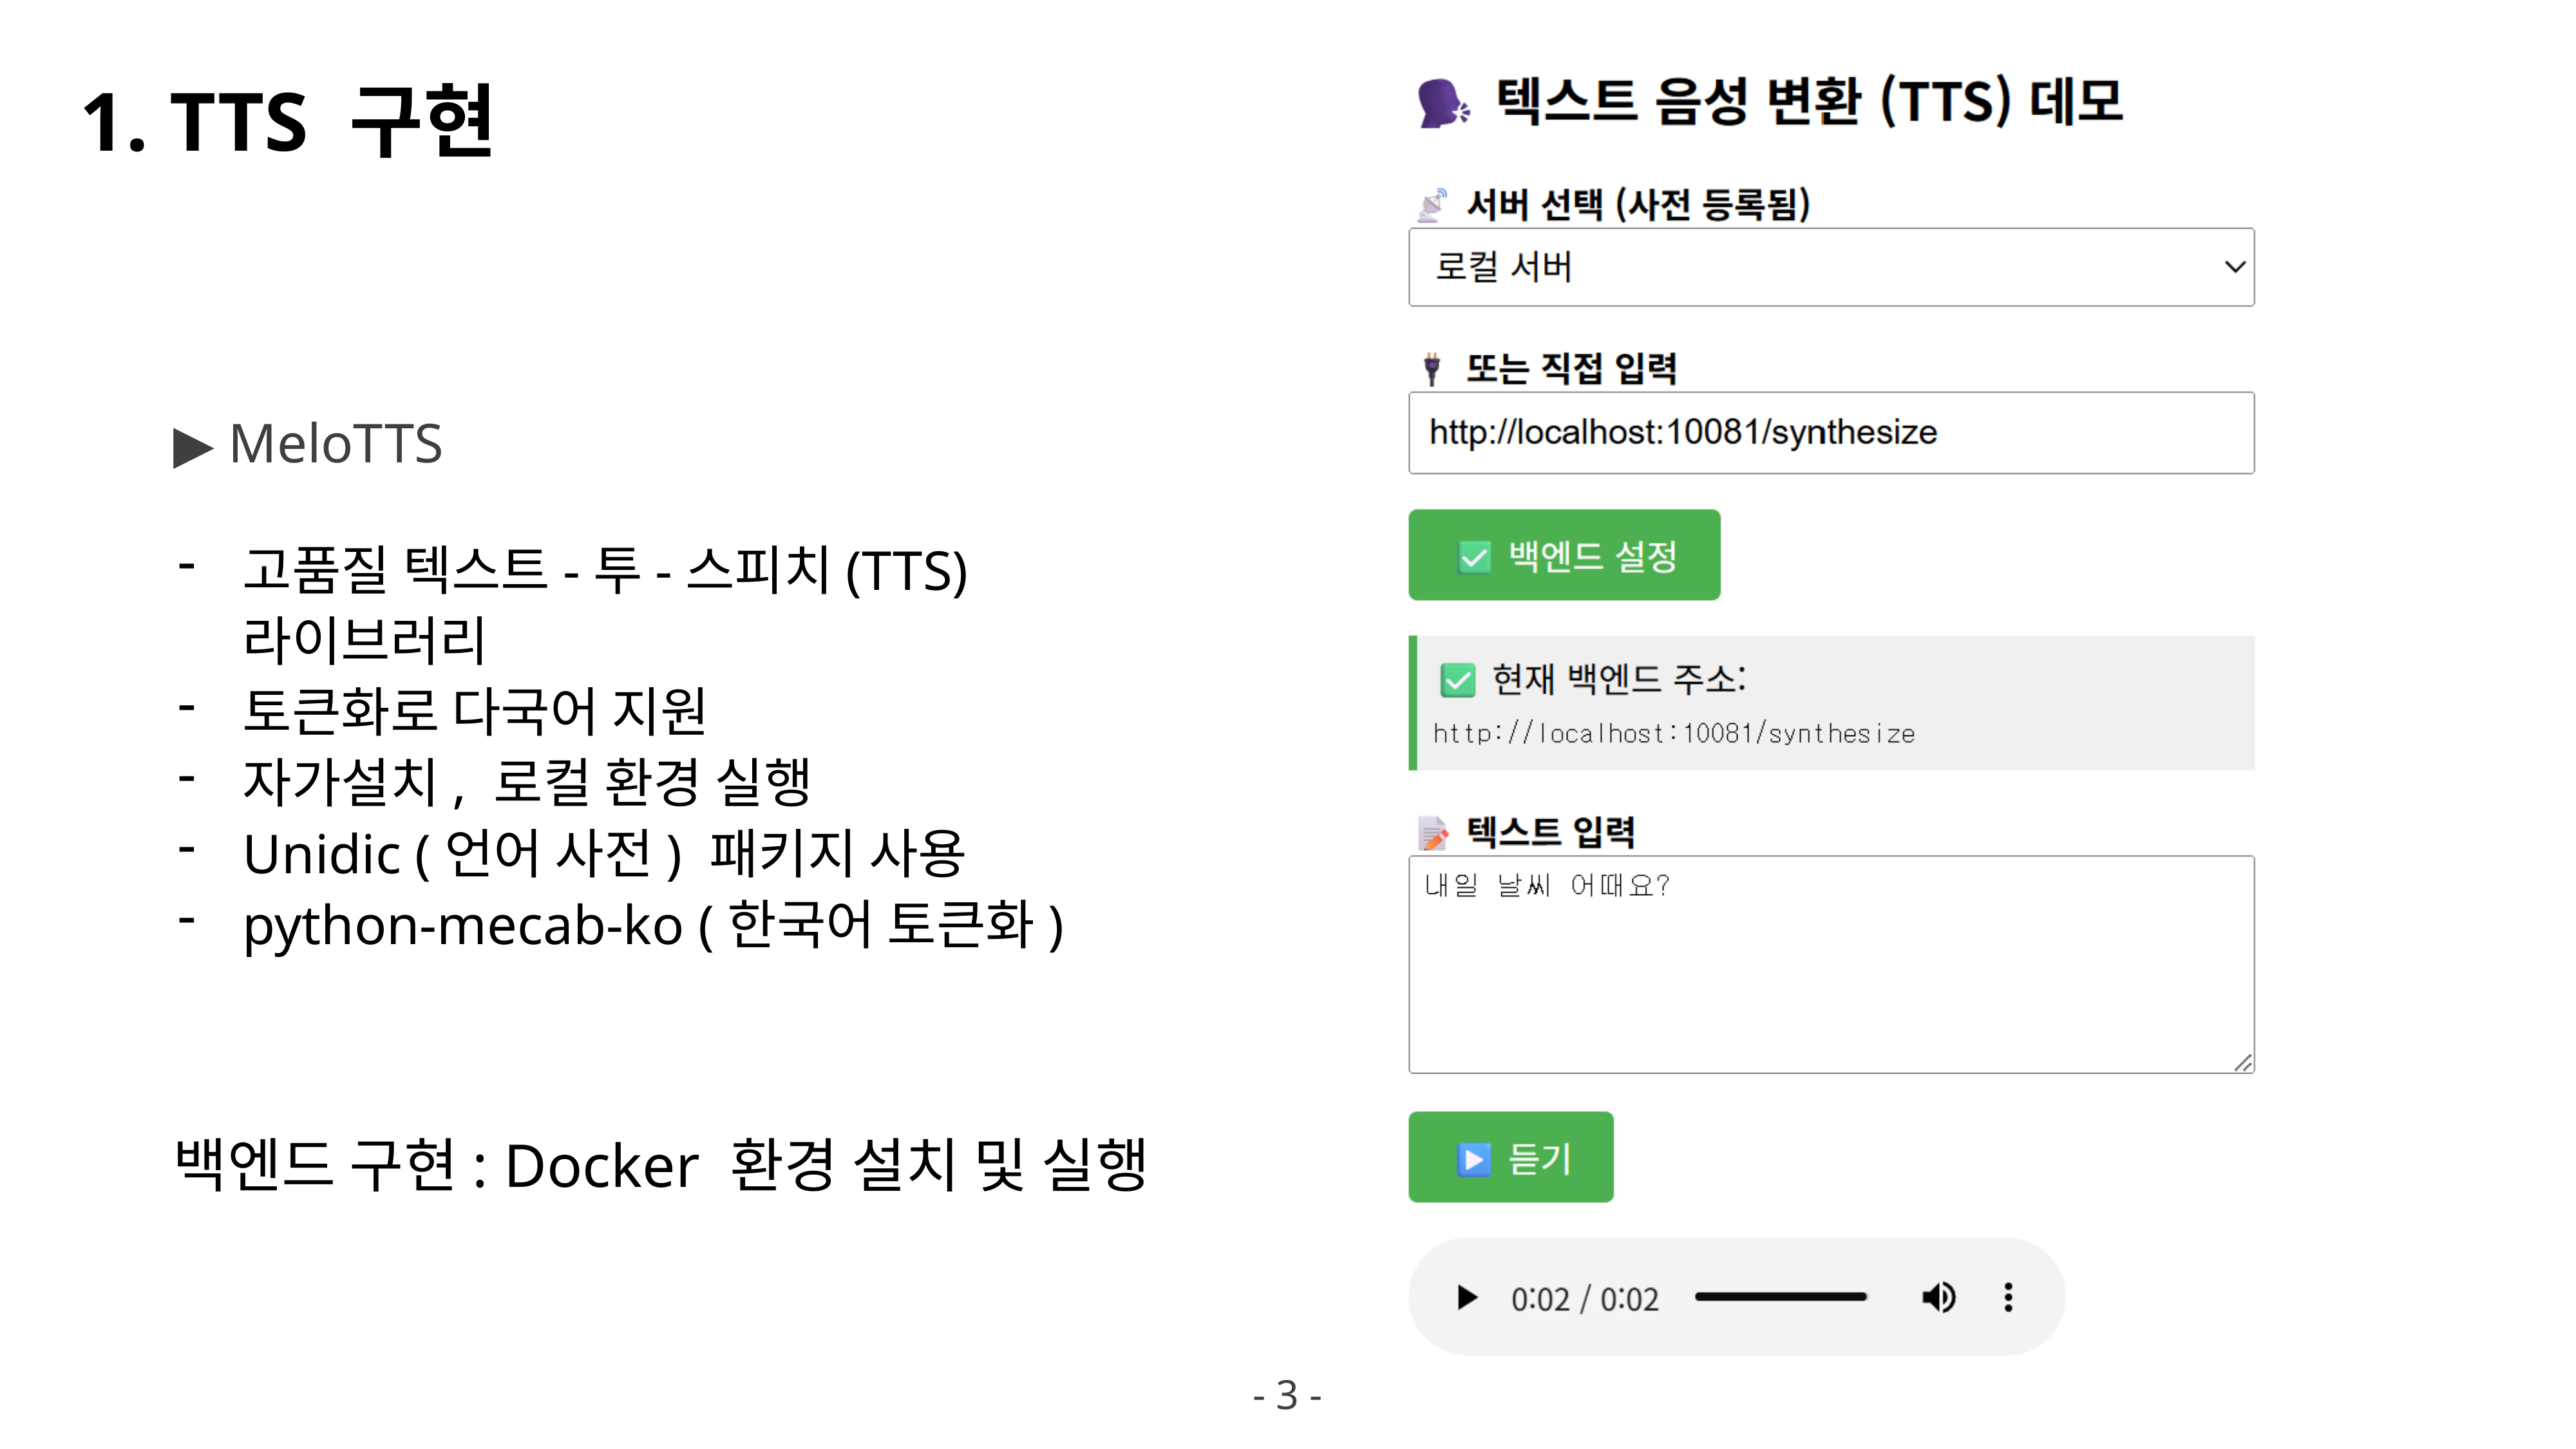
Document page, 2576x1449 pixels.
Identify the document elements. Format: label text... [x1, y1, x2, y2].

text_box 백엔드 구현: Docker 환경 설치 및 실행 [167, 1130, 1169, 1206]
text_box ▶︎ MeloTTS [167, 410, 507, 480]
text_box - 3 - [1129, 1370, 1354, 1419]
text_box 1. TTS 구현 [79, 70, 1258, 167]
text_box 고품질 텍스트-투-스피치(TTS) 라이브러리 토큰화로 다국어 지원 자가설치, 로컬 환경 실행 Unidic (언어 사전) 패키지 사용 python-mecab-ko (한국어 토큰화) [173, 525, 1233, 961]
picture [1354, 6, 2289, 1443]
